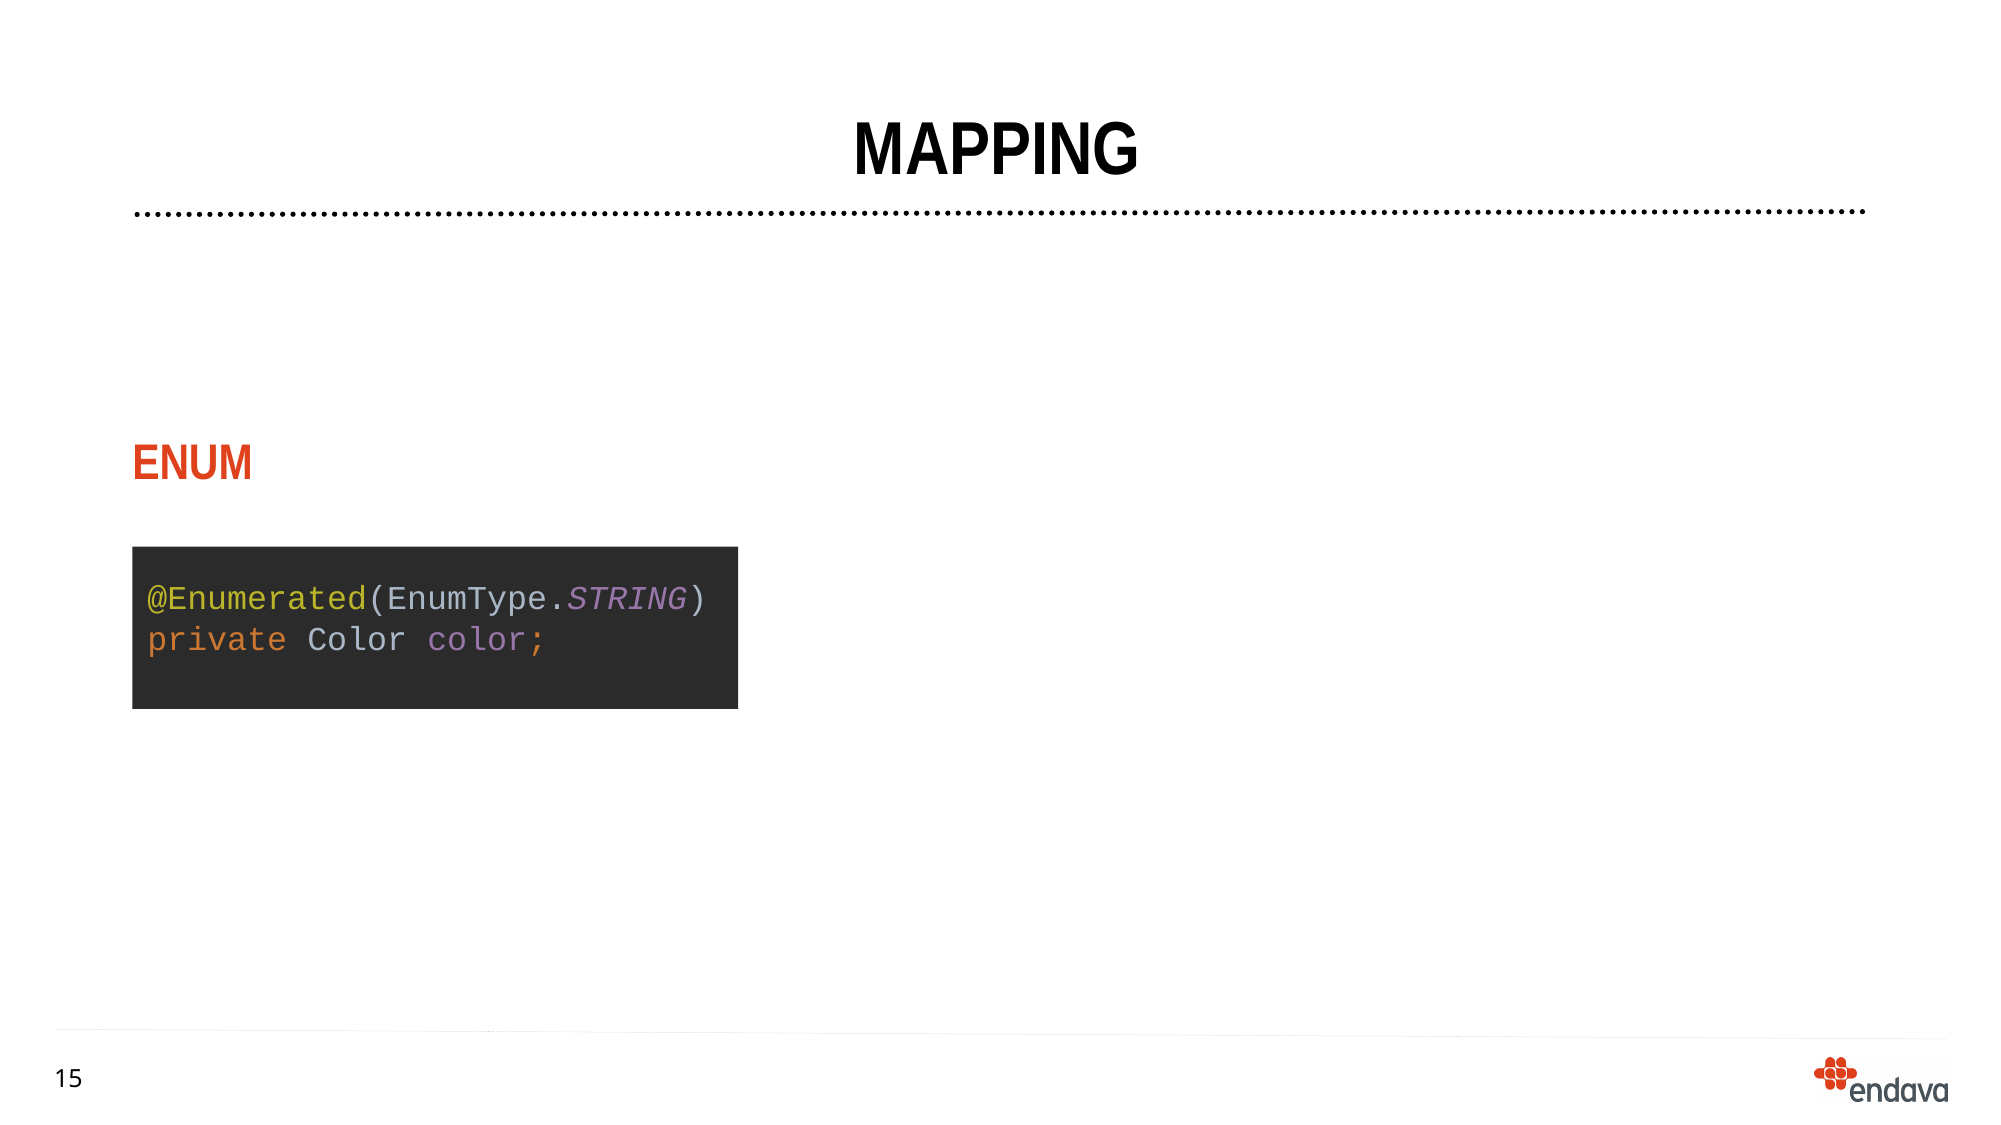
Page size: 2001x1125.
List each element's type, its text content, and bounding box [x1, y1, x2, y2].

title mapping [198, 26, 1812, 195]
text_box @Enumerated(EnumType.STRING) private Color color; [132, 546, 739, 709]
list enum [132, 433, 1183, 497]
picture [1814, 1057, 1948, 1102]
